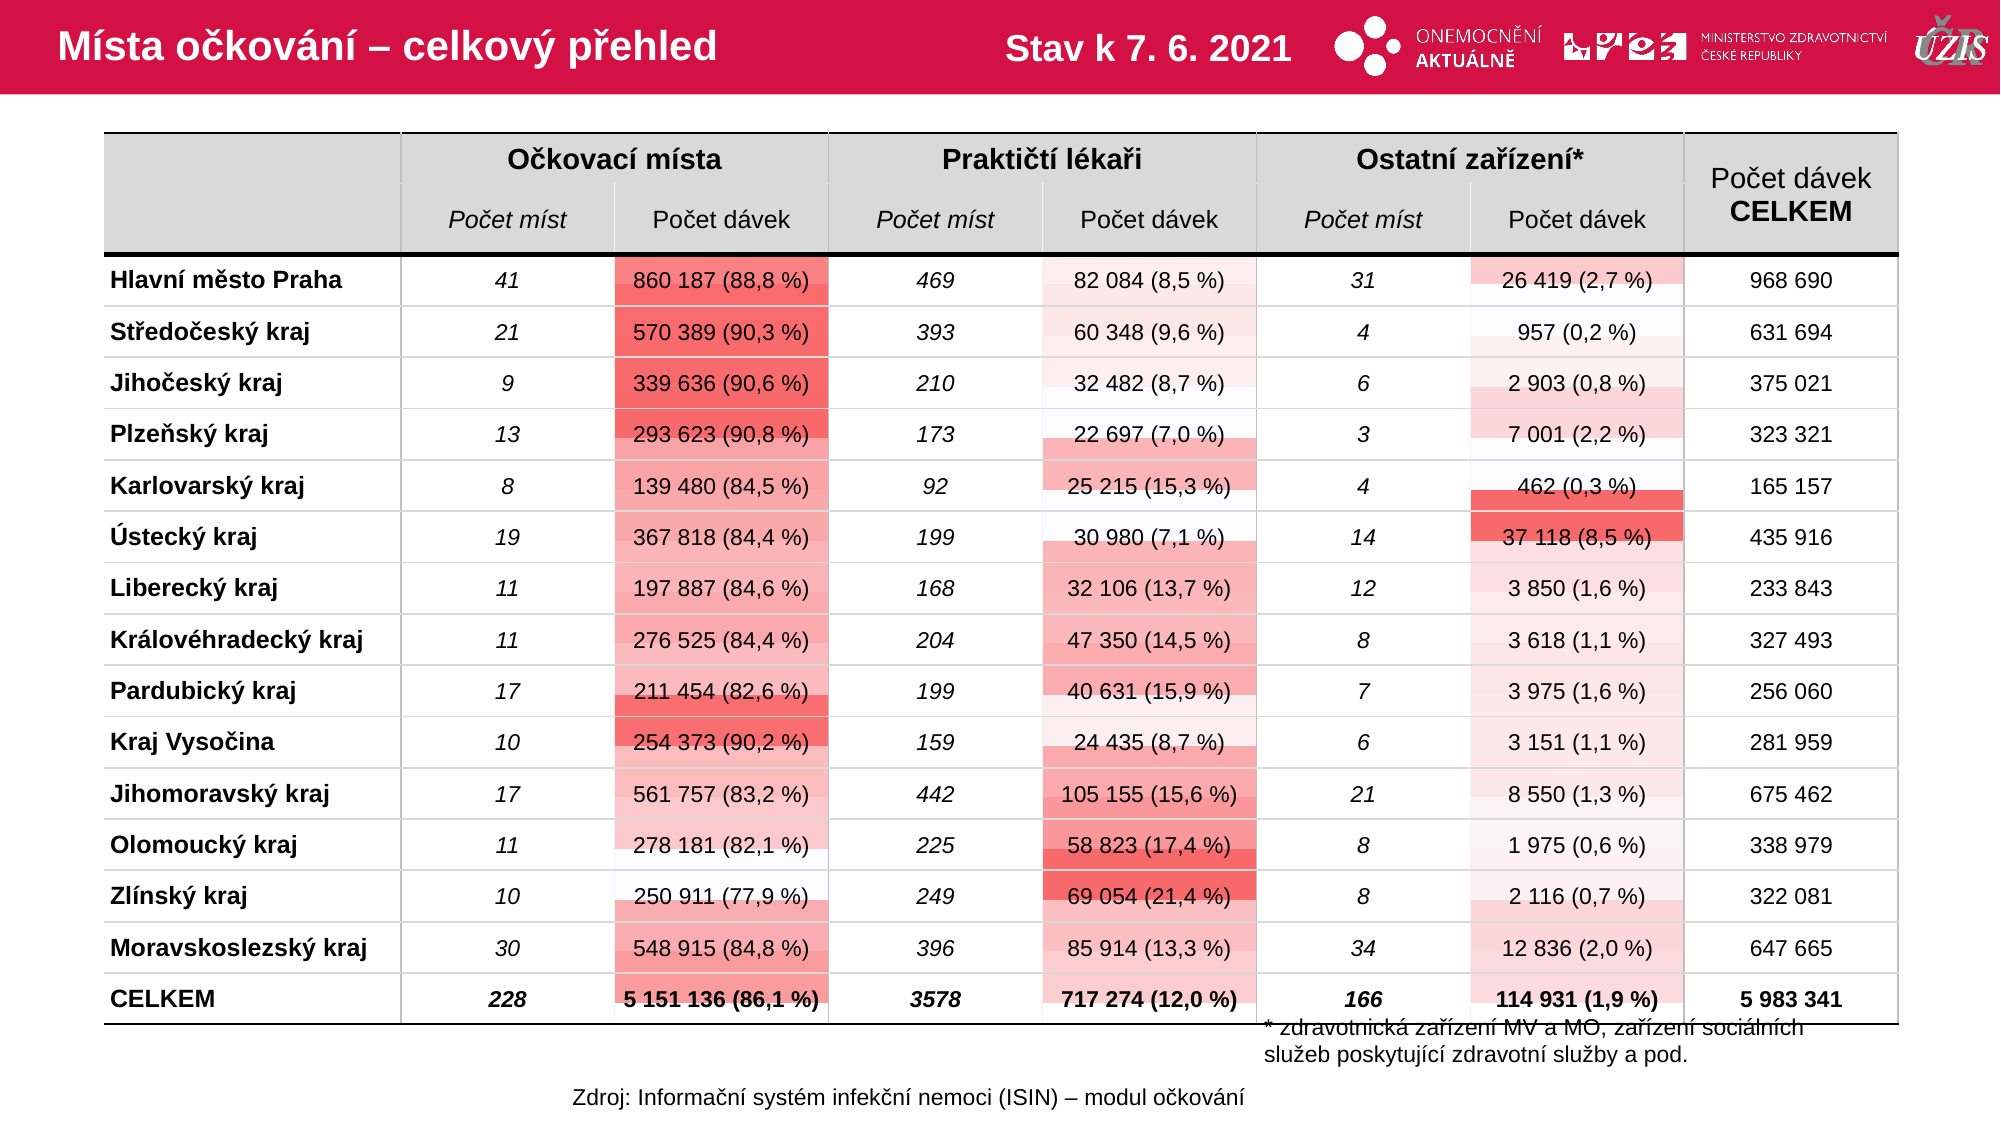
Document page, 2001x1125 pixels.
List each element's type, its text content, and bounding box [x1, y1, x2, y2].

table_cell 11 [402, 820, 614, 869]
table_cell 3578 [829, 974, 1042, 1023]
table_cell 8 [1257, 820, 1470, 869]
table_cell 60 348 (9,6 %) [1043, 307, 1256, 356]
picture [1334, 16, 1542, 76]
table_cell 3 618 (1,1 %) [1471, 615, 1683, 664]
table_header Praktičtí lékaři [829, 134, 1256, 182]
table_cell Liberecký kraj [104, 563, 400, 613]
table_cell 13 [402, 409, 614, 459]
table_cell 631 694 [1685, 307, 1897, 356]
table_cell 249 [829, 871, 1042, 921]
table_cell Královéhradecký kraj [104, 615, 400, 664]
table_cell 250 911 (77,9 %) [615, 871, 828, 921]
table_cell Pardubický kraj [104, 666, 400, 716]
table_cell Počet míst [829, 184, 1042, 252]
table_cell 82 084 (8,5 %) [1043, 257, 1256, 305]
table_cell 41 [402, 257, 614, 305]
table_cell Moravskoslezský kraj [104, 923, 400, 972]
table_header Očkovací místa [402, 134, 828, 182]
table_cell 228 [402, 974, 614, 1023]
table_cell 40 631 (15,9 %) [1043, 666, 1256, 716]
table_cell 860 187 (88,8 %) [615, 257, 828, 305]
table_cell 6 [1257, 717, 1470, 767]
table_cell 225 [829, 820, 1042, 869]
table_cell 442 [829, 769, 1042, 818]
table_cell Počet míst [402, 184, 614, 252]
table_cell Středočeský kraj [104, 307, 400, 356]
table_cell 21 [1257, 769, 1470, 818]
table_cell Kraj Vysočina [104, 717, 400, 767]
text_box * zdravotnická zařízení MV a MO, zařízení sociálních služeb poskytující zdravotní služby a pod. [1249, 1004, 1866, 1075]
table_cell 22 697 (7,0 %) [1043, 409, 1256, 459]
table_cell 199 [829, 666, 1042, 716]
table_cell 8 [1257, 615, 1470, 664]
table_cell 5 983 341 [1685, 974, 1897, 1023]
table_cell 21 [402, 307, 614, 356]
table_cell 199 [829, 512, 1042, 562]
table_cell 8 550 (1,3 %) [1471, 769, 1683, 818]
table_cell 3 975 (1,6 %) [1471, 666, 1683, 716]
table_cell Zlínský kraj [104, 871, 400, 921]
table_cell 462 (0,3 %) [1471, 461, 1683, 510]
table_cell 233 843 [1685, 563, 1897, 613]
table_cell Jihomoravský kraj [104, 769, 400, 818]
table_cell 7 001 (2,2 %) [1471, 409, 1683, 459]
table_cell 323 321 [1685, 409, 1897, 459]
table_cell 5 151 136 (86,1 %) [615, 974, 828, 1023]
text_box Stav k 7. 6. 2021 [966, 16, 1331, 77]
table_cell 197 887 (84,6 %) [615, 563, 828, 613]
table_cell 256 060 [1685, 666, 1897, 716]
table_cell 3 [1257, 409, 1470, 459]
table_cell 254 373 (90,2 %) [615, 717, 828, 767]
table_cell 17 [402, 769, 614, 818]
table_cell 338 979 [1685, 820, 1897, 869]
text_box Zdroj: Informační systém infekční nemoci (ISIN) – modul očkování [557, 1075, 1261, 1118]
table_cell 25 215 (15,3 %) [1043, 461, 1256, 510]
table_cell Plzeňský kraj [104, 409, 400, 459]
table_cell 210 [829, 358, 1042, 408]
table_cell 85 914 (13,3 %) [1043, 923, 1256, 972]
table_cell 675 462 [1685, 769, 1897, 818]
table_cell Karlovarský kraj [104, 461, 400, 510]
table_cell 12 836 (2,0 %) [1471, 923, 1683, 972]
table_cell Počet dávek [1043, 184, 1256, 252]
table_cell 204 [829, 615, 1042, 664]
picture [1563, 31, 1888, 60]
table_cell 281 959 [1685, 717, 1897, 767]
table_cell 11 [402, 563, 614, 613]
table_cell 105 155 (15,6 %) [1043, 769, 1256, 818]
table_cell 19 [402, 512, 614, 562]
table_header Ostatní zařízení* [1257, 134, 1683, 182]
table_cell 211 454 (82,6 %) [615, 666, 828, 716]
table_cell 26 419 (2,7 %) [1471, 257, 1683, 305]
table_cell 7 [1257, 666, 1470, 716]
table_cell 9 [402, 358, 614, 408]
table_header [104, 134, 400, 252]
table_cell 165 157 [1685, 461, 1897, 510]
table_cell 12 [1257, 563, 1470, 613]
table_cell Počet dávek [615, 184, 828, 252]
table_cell 24 435 (8,7 %) [1043, 717, 1256, 767]
table_cell 139 480 (84,5 %) [615, 461, 828, 510]
table_cell 647 665 [1685, 923, 1897, 972]
table_cell 17 [402, 666, 614, 716]
table_cell 393 [829, 307, 1042, 356]
table_cell 31 [1257, 257, 1470, 305]
table_cell 3 151 (1,1 %) [1471, 717, 1683, 767]
table_cell 469 [829, 257, 1042, 305]
table_cell 293 623 (90,8 %) [615, 409, 828, 459]
table_cell 32 482 (8,7 %) [1043, 358, 1256, 408]
table_header Počet dávek CELKEM [1685, 134, 1897, 252]
table_cell 58 823 (17,4 %) [1043, 820, 1256, 869]
table_cell 717 274 (12,0 %) [1043, 974, 1256, 1023]
table_cell 396 [829, 923, 1042, 972]
table_cell 10 [402, 871, 614, 921]
table_cell 168 [829, 563, 1042, 613]
table_cell 4 [1257, 461, 1470, 510]
table_cell 570 389 (90,3 %) [615, 307, 828, 356]
table_cell 32 106 (13,7 %) [1043, 563, 1256, 613]
table_cell 114 931 (1,9 %) [1471, 974, 1683, 1004]
table_cell 4 [1257, 307, 1470, 356]
picture [1915, 15, 1989, 66]
table_cell 278 181 (82,1 %) [615, 820, 828, 869]
table_cell 1 975 (0,6 %) [1471, 820, 1683, 869]
table_cell 159 [829, 717, 1042, 767]
table_cell 339 636 (90,6 %) [615, 358, 828, 408]
table_cell 10 [402, 717, 614, 767]
table_cell Olomoucký kraj [104, 820, 400, 869]
table_cell Jihočeský kraj [104, 358, 400, 408]
table_cell 276 525 (84,4 %) [615, 615, 828, 664]
table_cell Ústecký kraj [104, 512, 400, 562]
table_cell 435 916 [1685, 512, 1897, 562]
table_cell 6 [1257, 358, 1470, 408]
table_cell 8 [402, 461, 614, 510]
table_cell 8 [1257, 871, 1470, 921]
table_cell 548 915 (84,8 %) [615, 923, 828, 972]
table_cell 34 [1257, 923, 1470, 972]
table_cell 322 081 [1685, 871, 1897, 921]
table_cell 14 [1257, 512, 1470, 562]
table_cell 11 [402, 615, 614, 664]
table_cell 37 118 (8,5 %) [1471, 512, 1683, 562]
table_cell 561 757 (83,2 %) [615, 769, 828, 818]
table_cell CELKEM [104, 974, 400, 1023]
table_cell 3 850 (1,6 %) [1471, 563, 1683, 613]
table_cell Počet dávek [1471, 184, 1683, 252]
table_cell 2 116 (0,7 %) [1471, 871, 1683, 921]
title Místa očkování – celkový přehled [42, 0, 1262, 95]
table_cell 30 980 (7,1 %) [1043, 512, 1256, 562]
table_cell 968 690 [1685, 257, 1897, 305]
table_cell 47 350 (14,5 %) [1043, 615, 1256, 664]
table_cell Hlavní město Praha [104, 257, 400, 305]
table_cell 173 [829, 409, 1042, 459]
table_cell 375 021 [1685, 358, 1897, 408]
table_cell 69 054 (21,4 %) [1043, 871, 1256, 921]
table_cell Počet míst [1257, 184, 1470, 252]
table_cell 166 [1257, 974, 1470, 1004]
table_cell 30 [402, 923, 614, 972]
table_cell 2 903 (0,8 %) [1471, 358, 1683, 408]
table_cell 957 (0,2 %) [1471, 307, 1683, 356]
table_cell 367 818 (84,4 %) [615, 512, 828, 562]
table_cell 327 493 [1685, 615, 1897, 664]
table_cell 92 [829, 461, 1042, 510]
